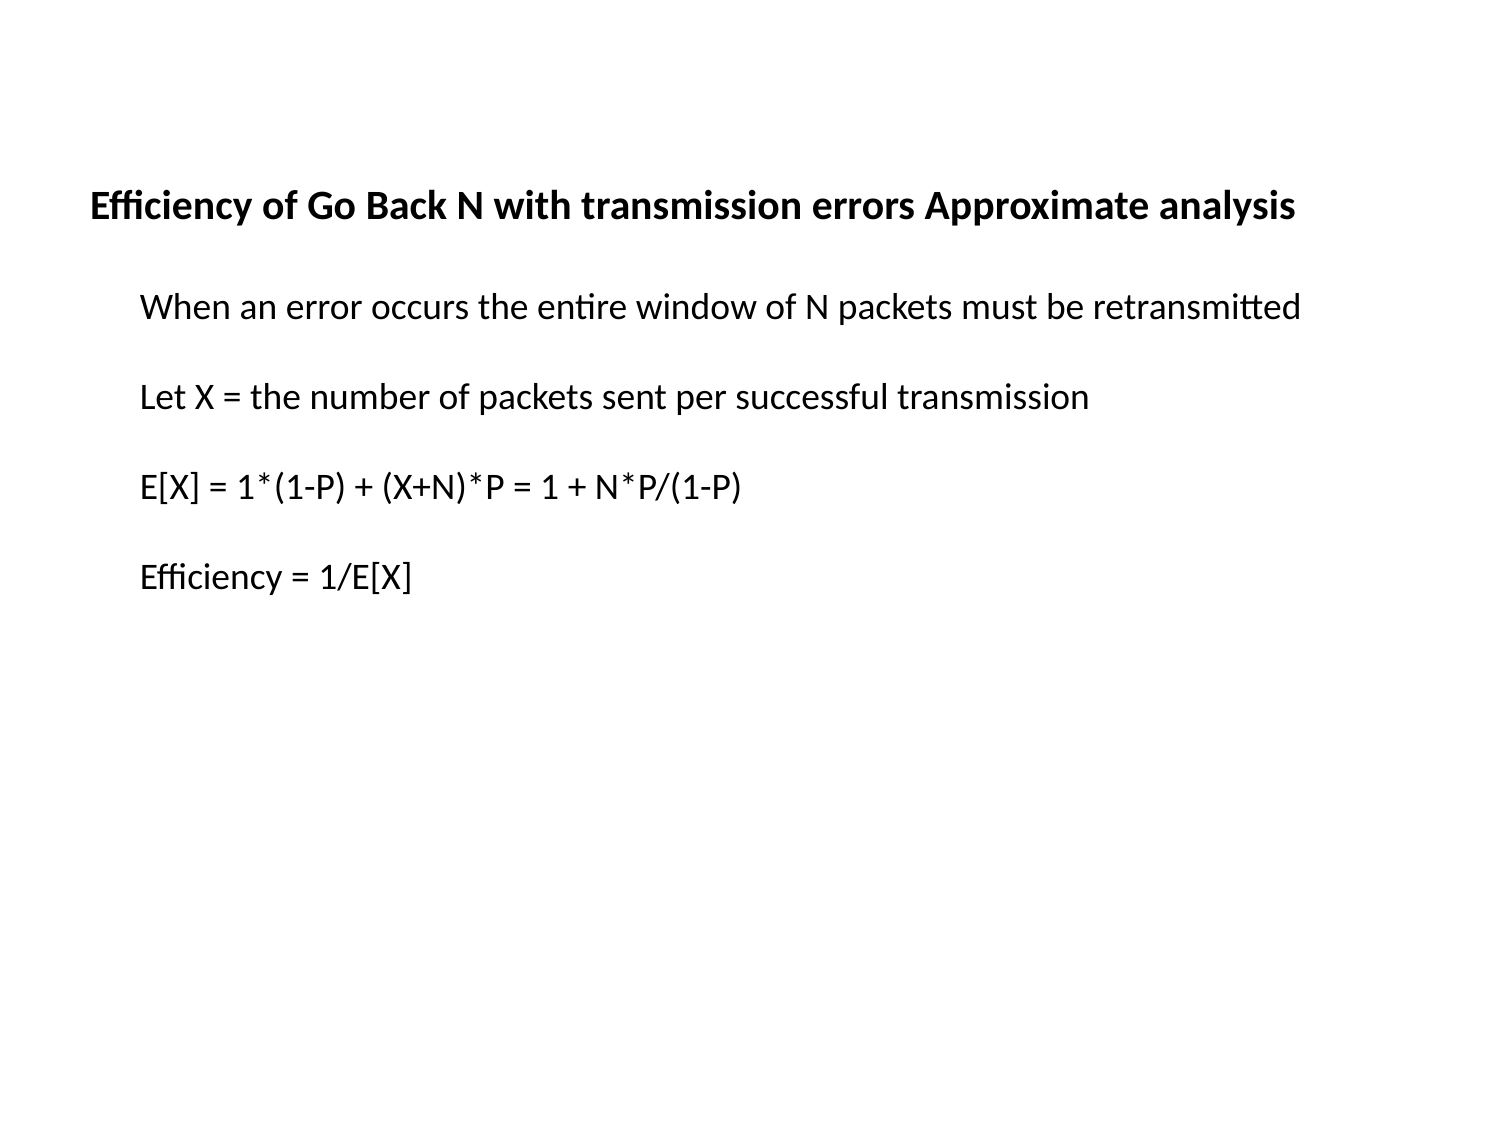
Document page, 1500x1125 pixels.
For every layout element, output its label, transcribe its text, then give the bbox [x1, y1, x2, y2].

title Efficiency of Go Back N with transmission errors Approximate analysis [75, 44, 1325, 236]
text_box When an error occurs the entire window of N packets must be retransmitted Let X = the number of packets sent per successful transmission E[X] = 1*(1-P) + (X+N)*P = 1 + N*P/(1-P) Efficiency = 1/E[X] [125, 274, 1425, 605]
